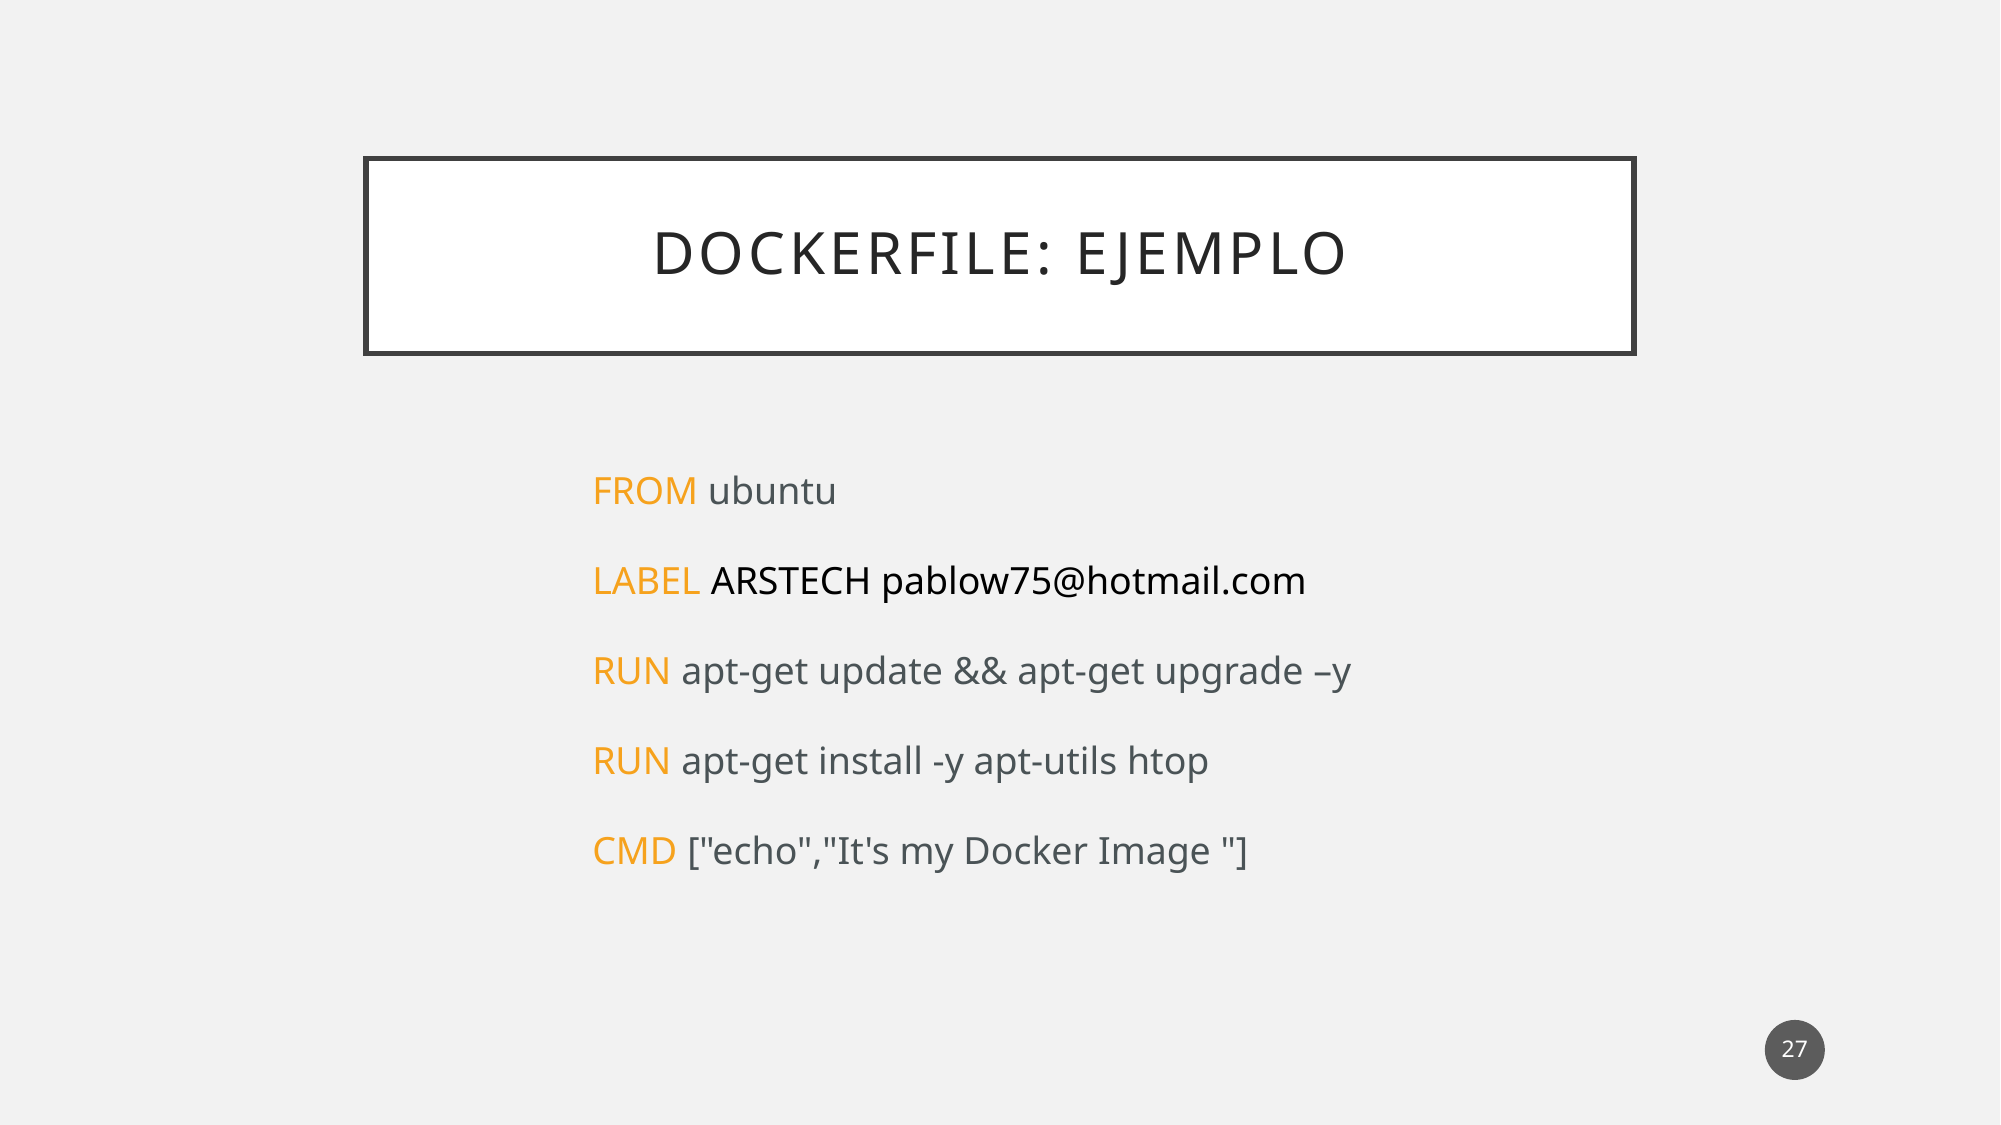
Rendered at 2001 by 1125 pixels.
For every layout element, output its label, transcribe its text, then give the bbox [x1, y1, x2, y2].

slide_number 27 [1764, 1019, 1825, 1080]
text_box FROM ubuntu LABEL ARSTECH pablow75@hotmail.com RUN apt-get update && apt-get upgrade –y RUN apt-get install -y apt-utils htop CMD ["echo","It's my Docker Image "] [577, 460, 1423, 880]
title Dockerfile: Ejemplo [363, 156, 1637, 356]
